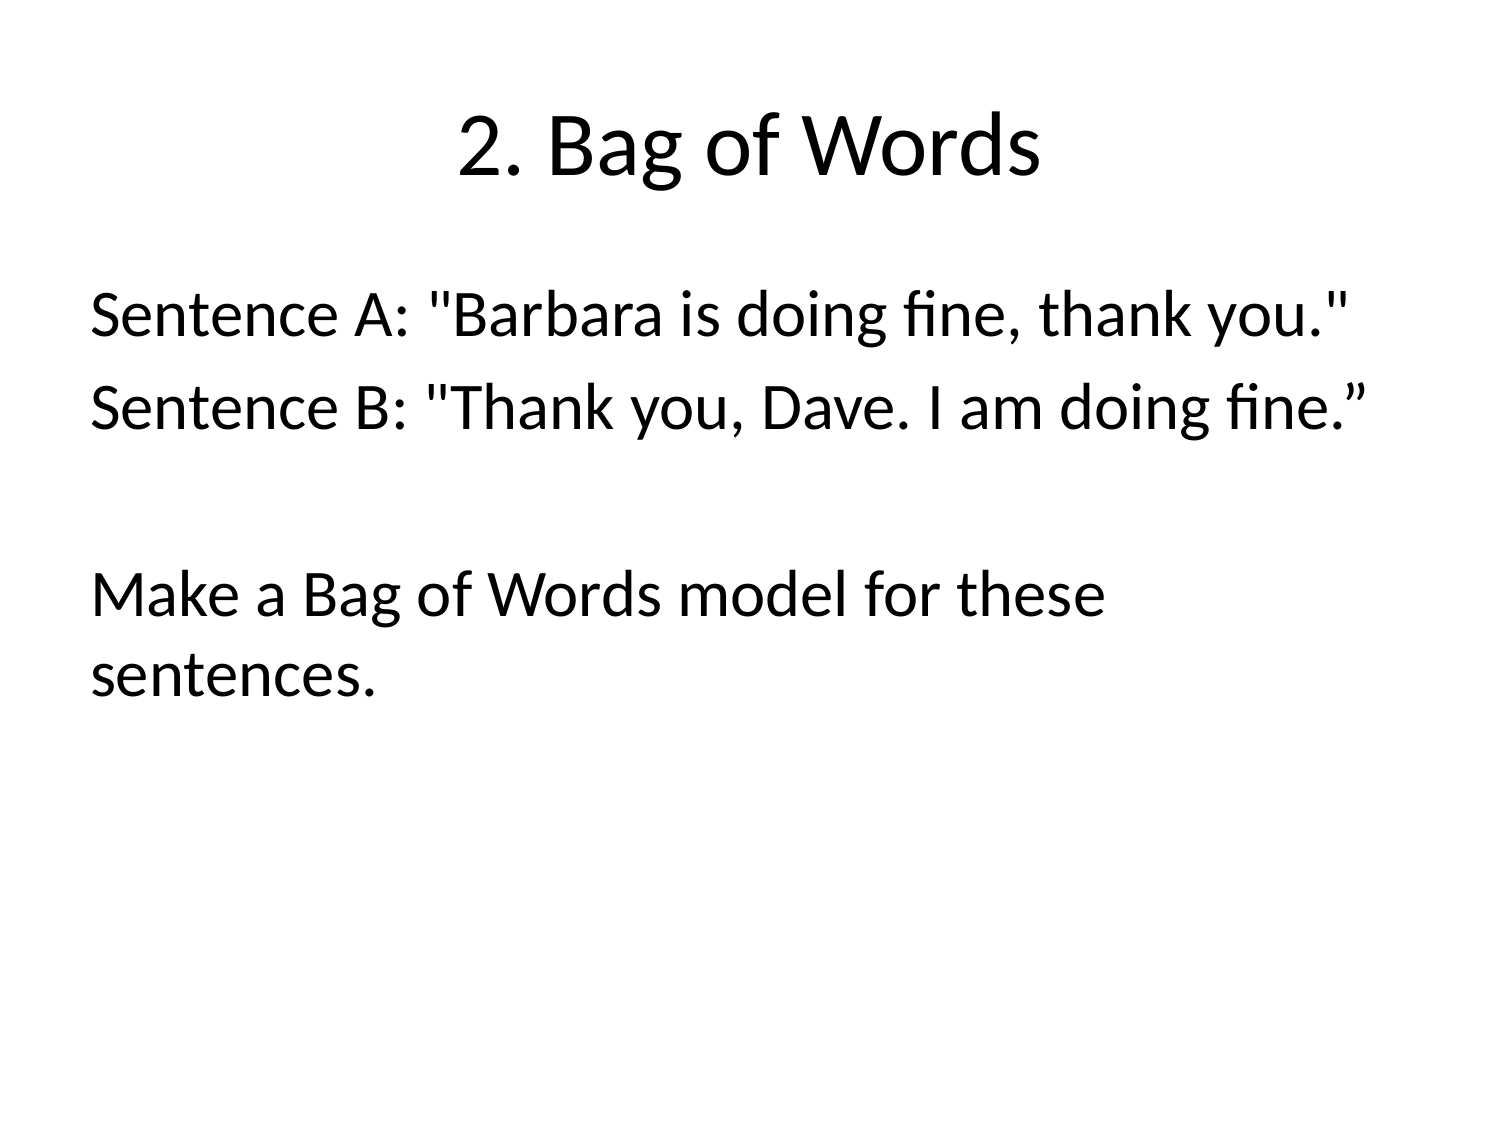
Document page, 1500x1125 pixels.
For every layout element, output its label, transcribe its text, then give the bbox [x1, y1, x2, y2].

title 2. Bag of Words [75, 45, 1425, 233]
list Sentence A: "Barbara is doing fine, thank you." Sentence B: "Thank you, Dave. I am doing fine.” Make a Bag of Words model for these sentences. [75, 262, 1425, 1005]
